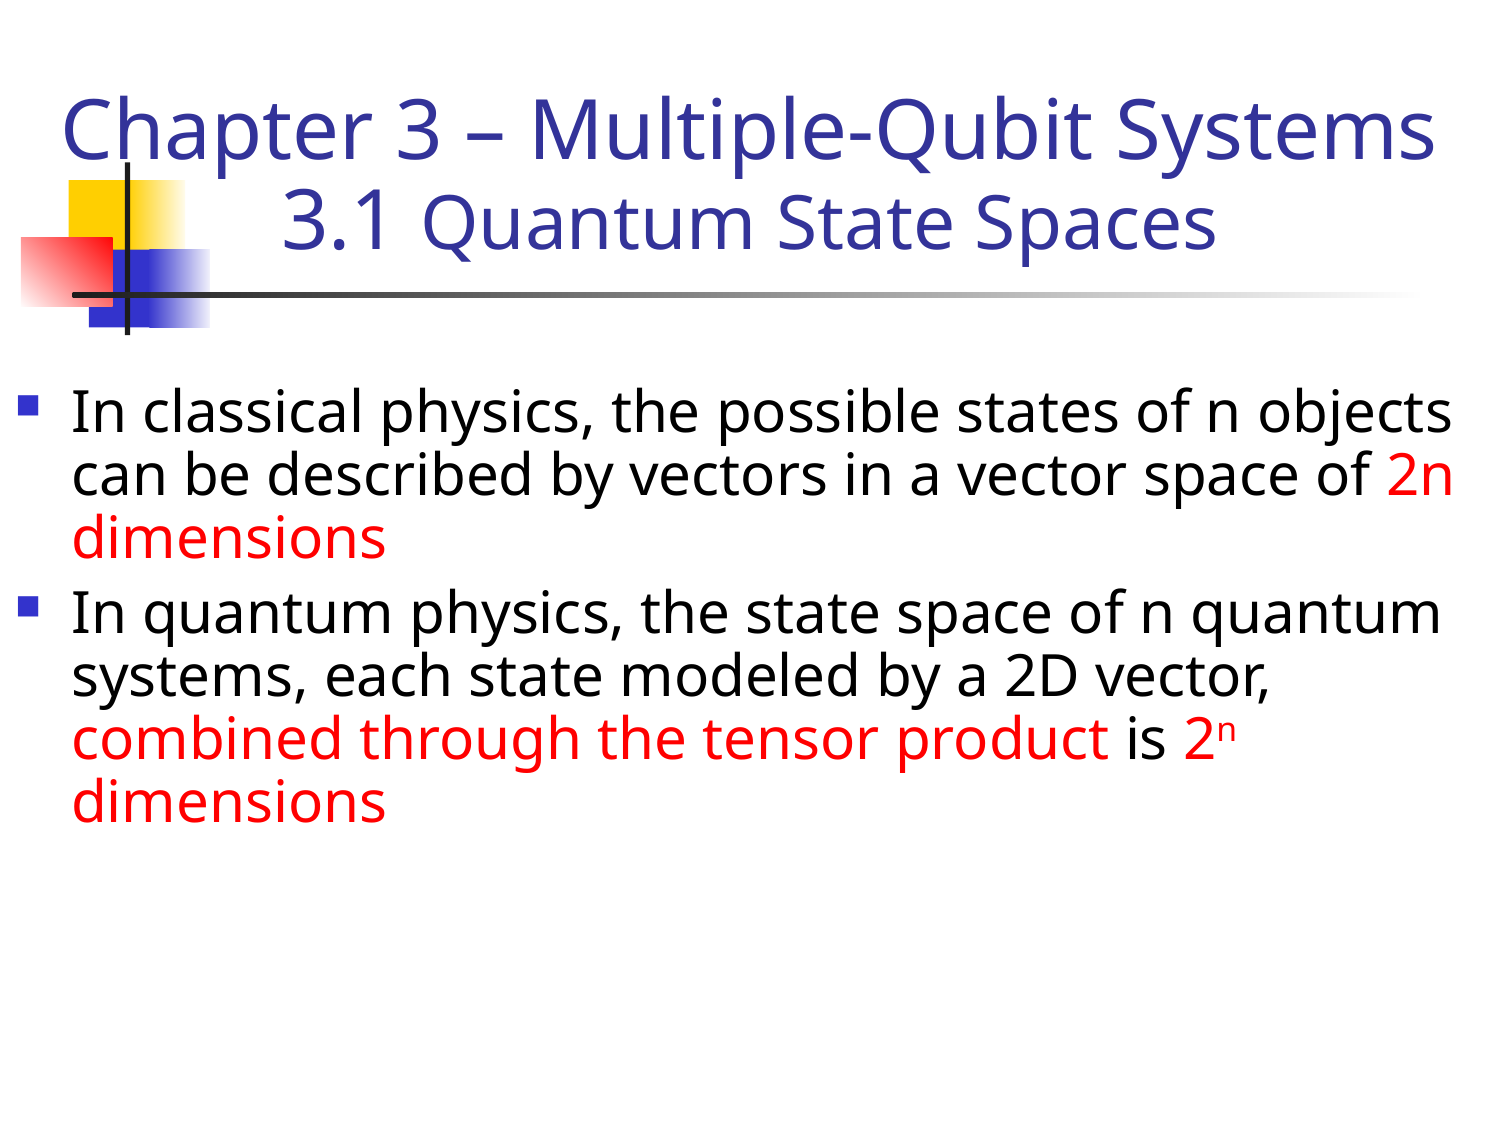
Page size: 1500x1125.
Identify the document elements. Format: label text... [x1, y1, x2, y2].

title Chapter 3 – Multiple-Qubit Systems 3.1 Quantum State Spaces [0, 37, 1500, 275]
list In classical physics, the possible states of n objects can be described by vectors in a vector space of 2n dimensions In quantum physics, the state space of n quantum systems, each state modeled by a 2D vector, combined through the tensor product is 2n dimensions [0, 375, 1500, 1125]
